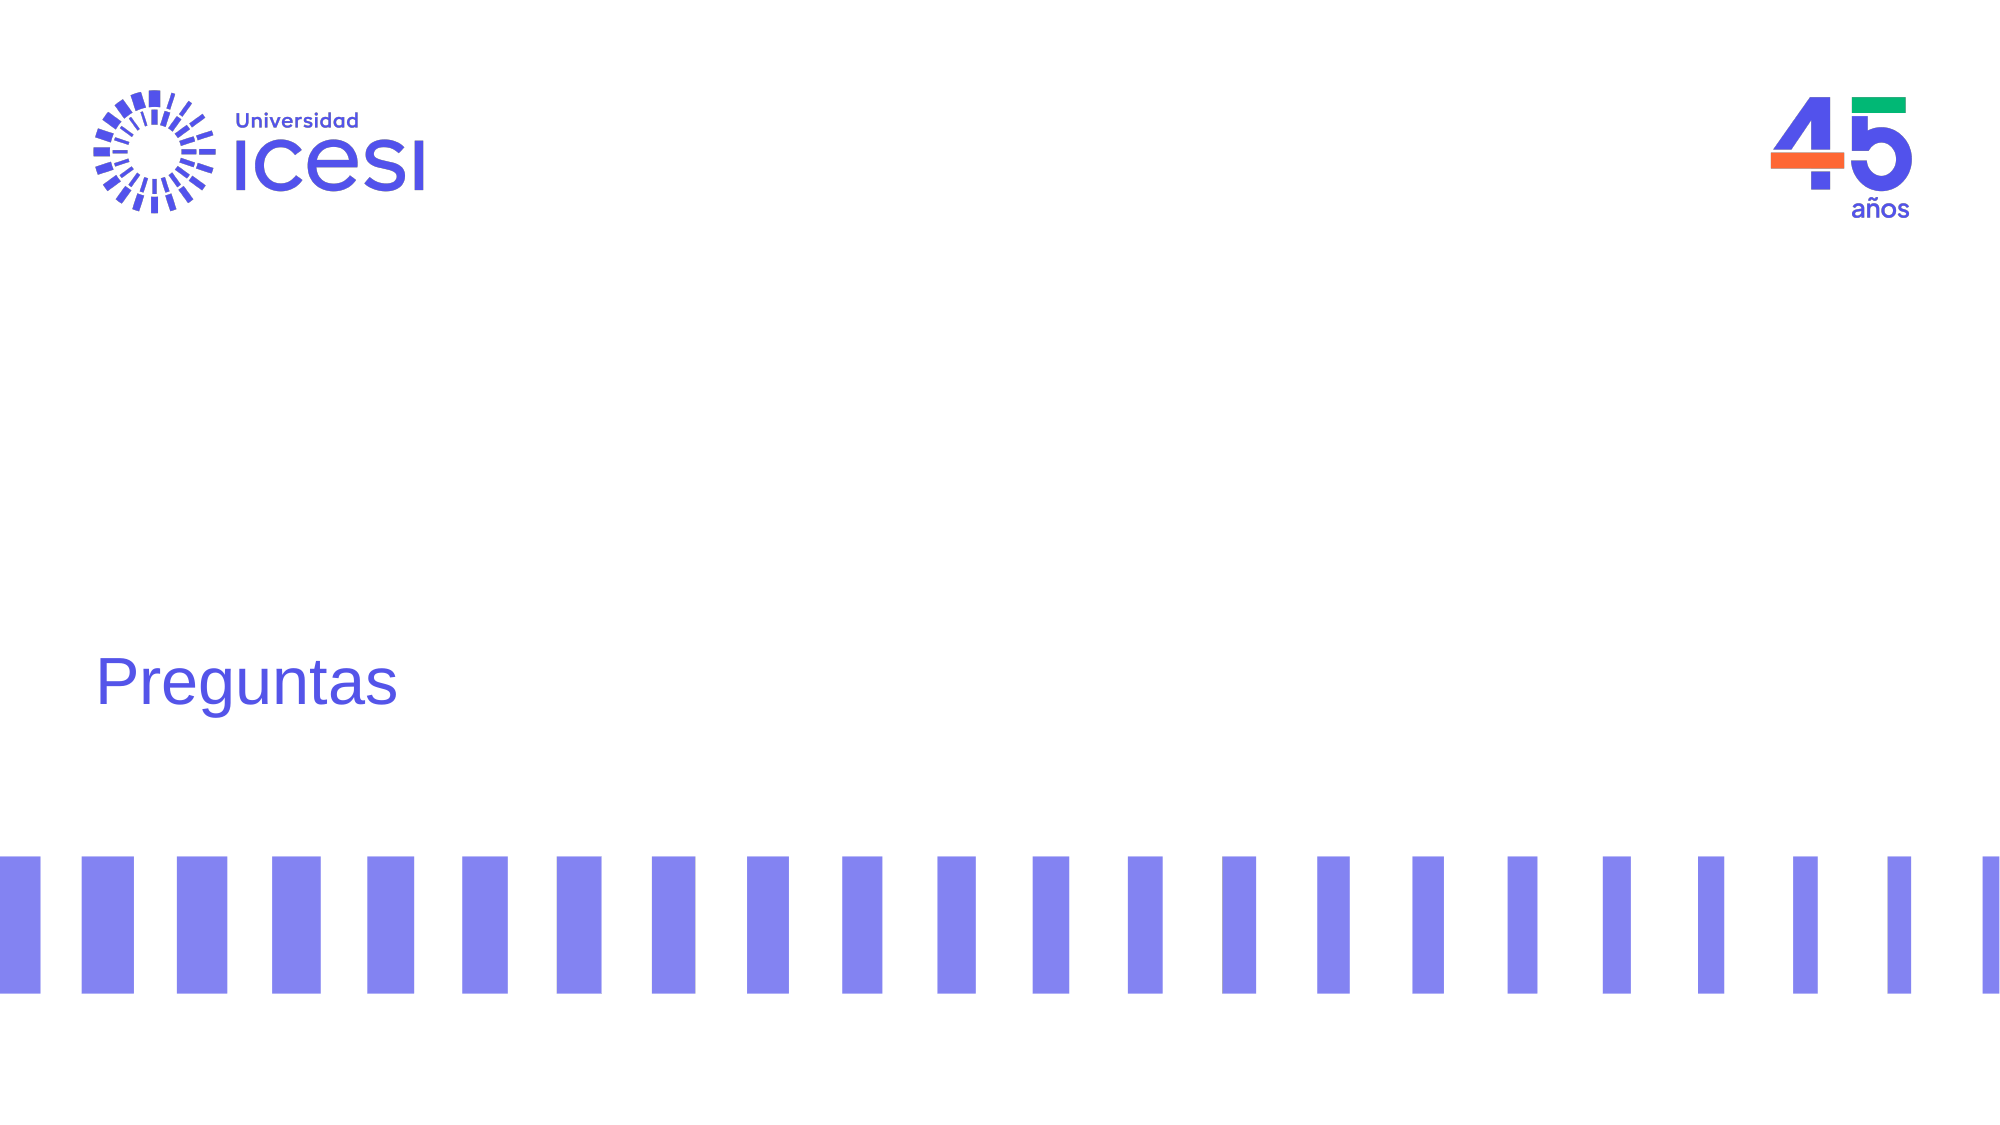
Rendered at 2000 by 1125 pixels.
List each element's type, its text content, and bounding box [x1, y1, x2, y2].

title Preguntas [80, 622, 1332, 744]
picture [77, 77, 435, 228]
picture [0, 793, 2000, 1047]
picture [1757, 81, 1923, 228]
